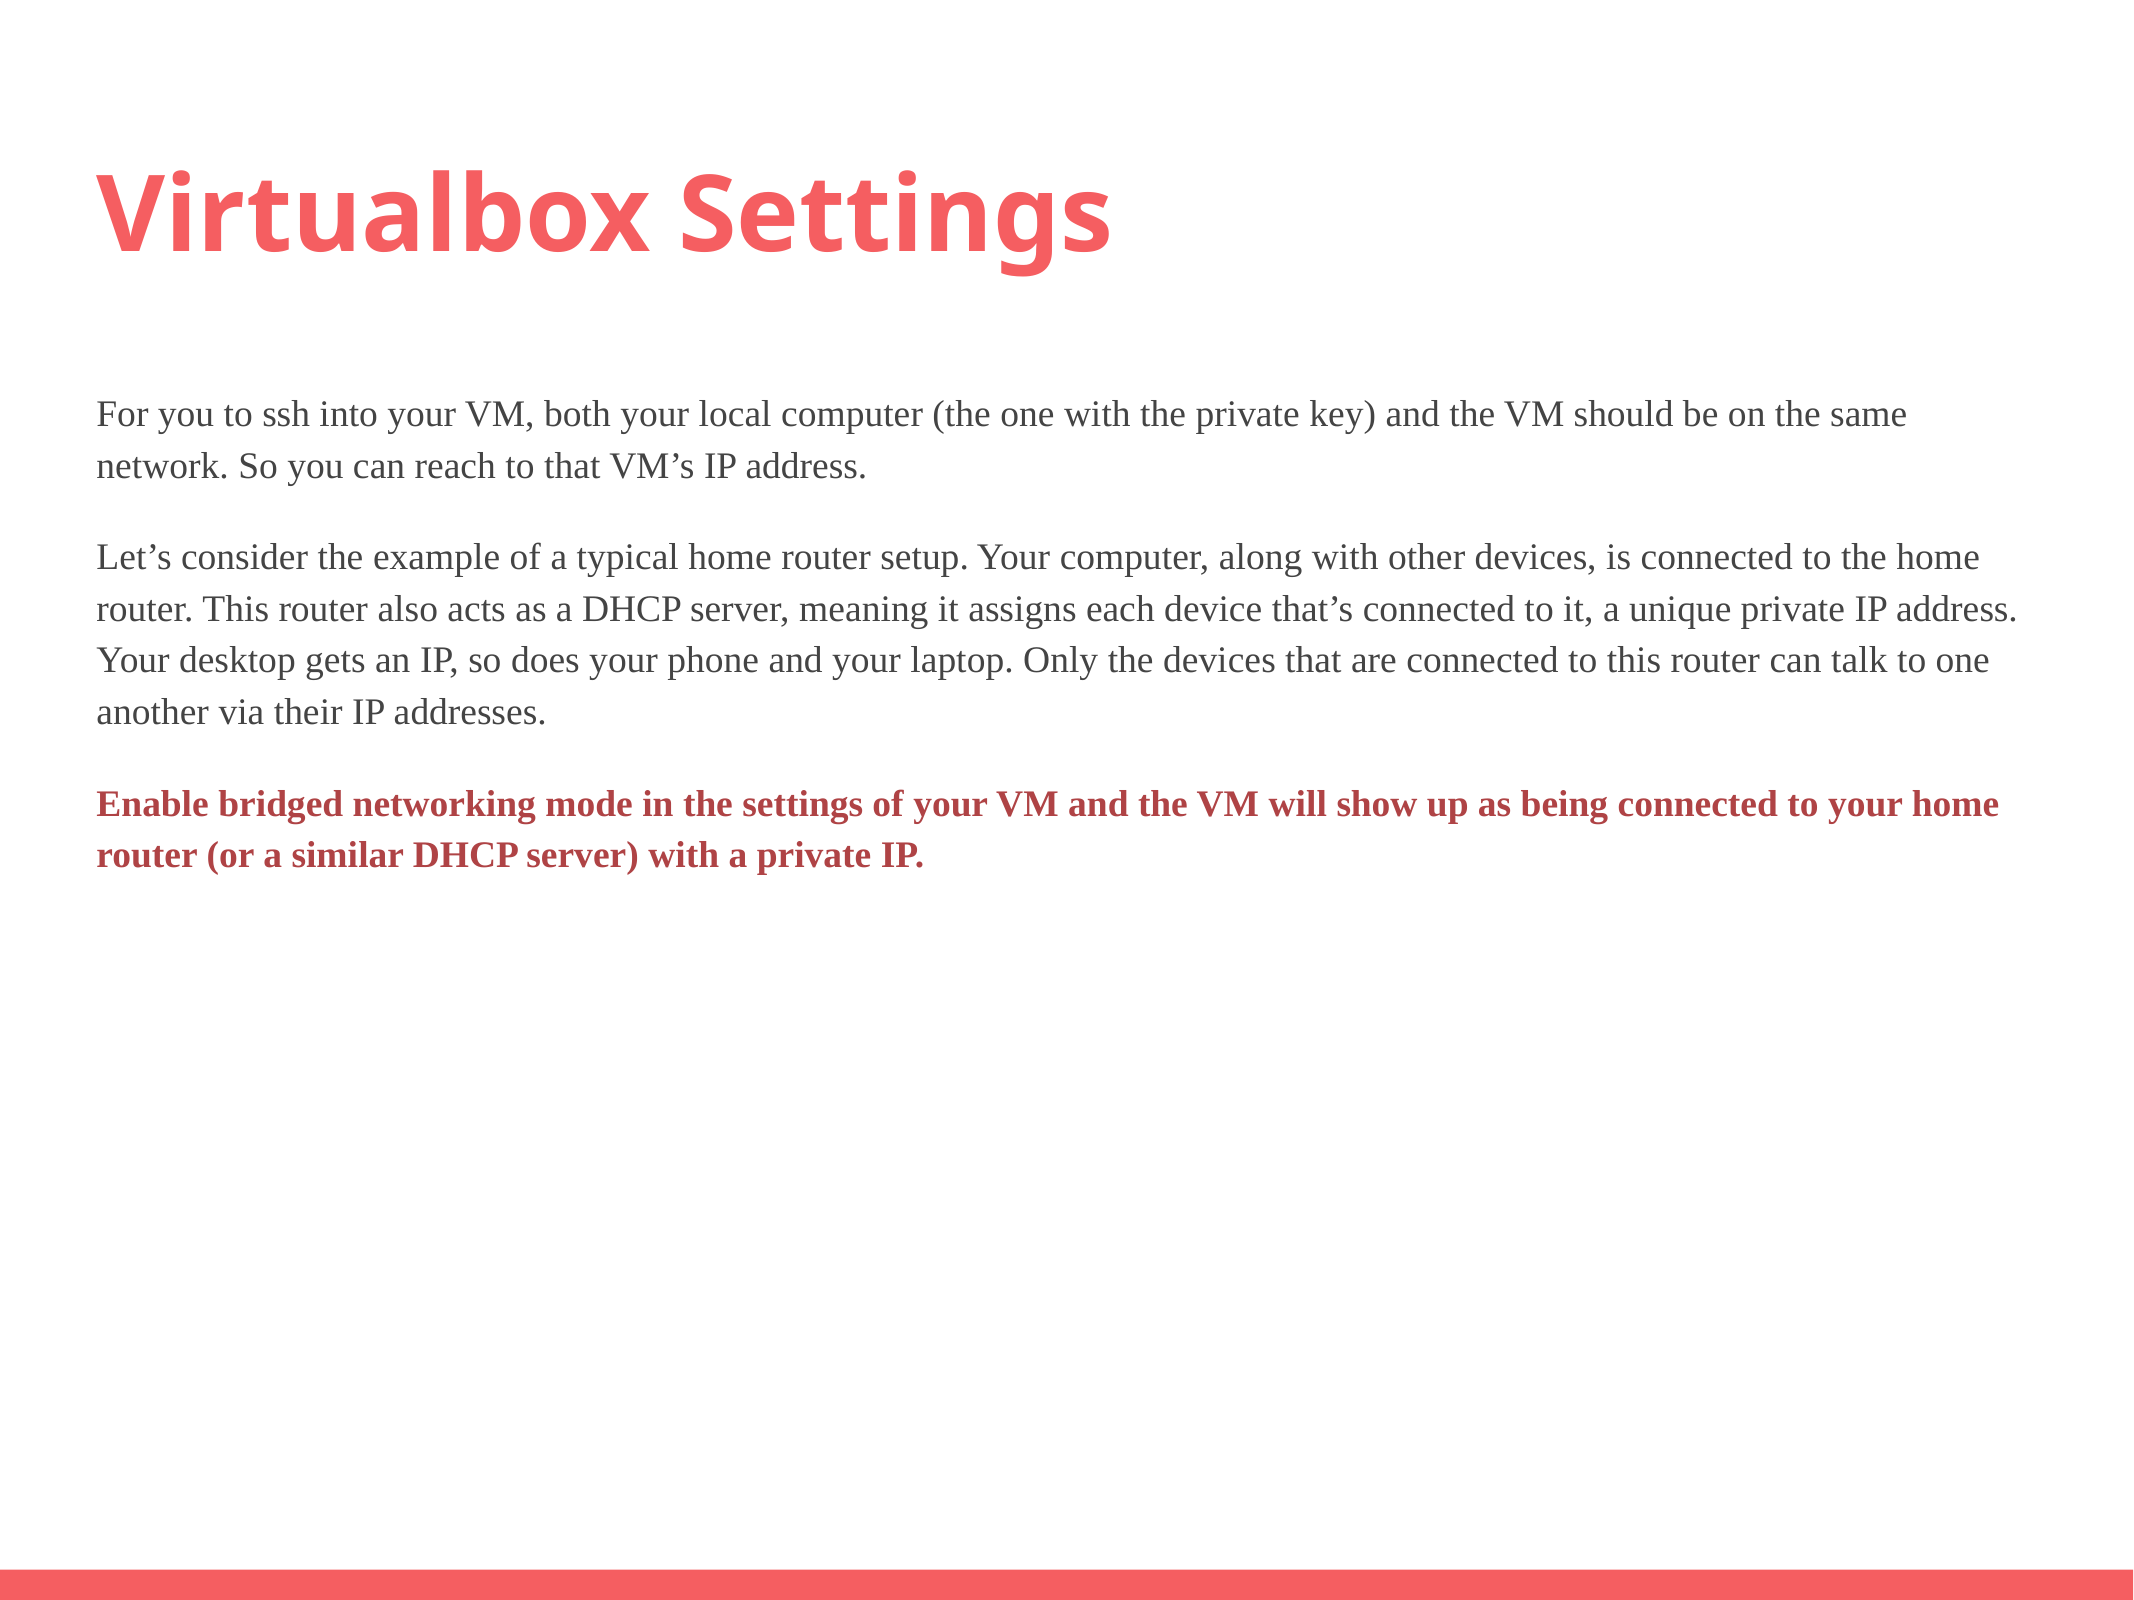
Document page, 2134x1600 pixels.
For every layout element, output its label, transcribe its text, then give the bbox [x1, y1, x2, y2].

list For you to ssh into your VM, both your local computer (the one with the private key) and the VM should be on the same network. So you can reach to that VM’s IP address. Let’s consider the example of a typical home router setup. Your computer, along with other devices, is connected to the home router. This router also acts as a DHCP server, meaning it assigns each device that’s connected to it, a unique private IP address. Your desktop gets an IP, so does your phone and your laptop. Only the devices that are connected to this router can talk to one another via their IP addresses. Enable bridged networking mode in the settings of your VM and the VM will show up as being connected to your home router (or a similar DHCP server) with a private IP. [72, 358, 2061, 1422]
title Virtualbox Settings [72, 121, 2061, 317]
